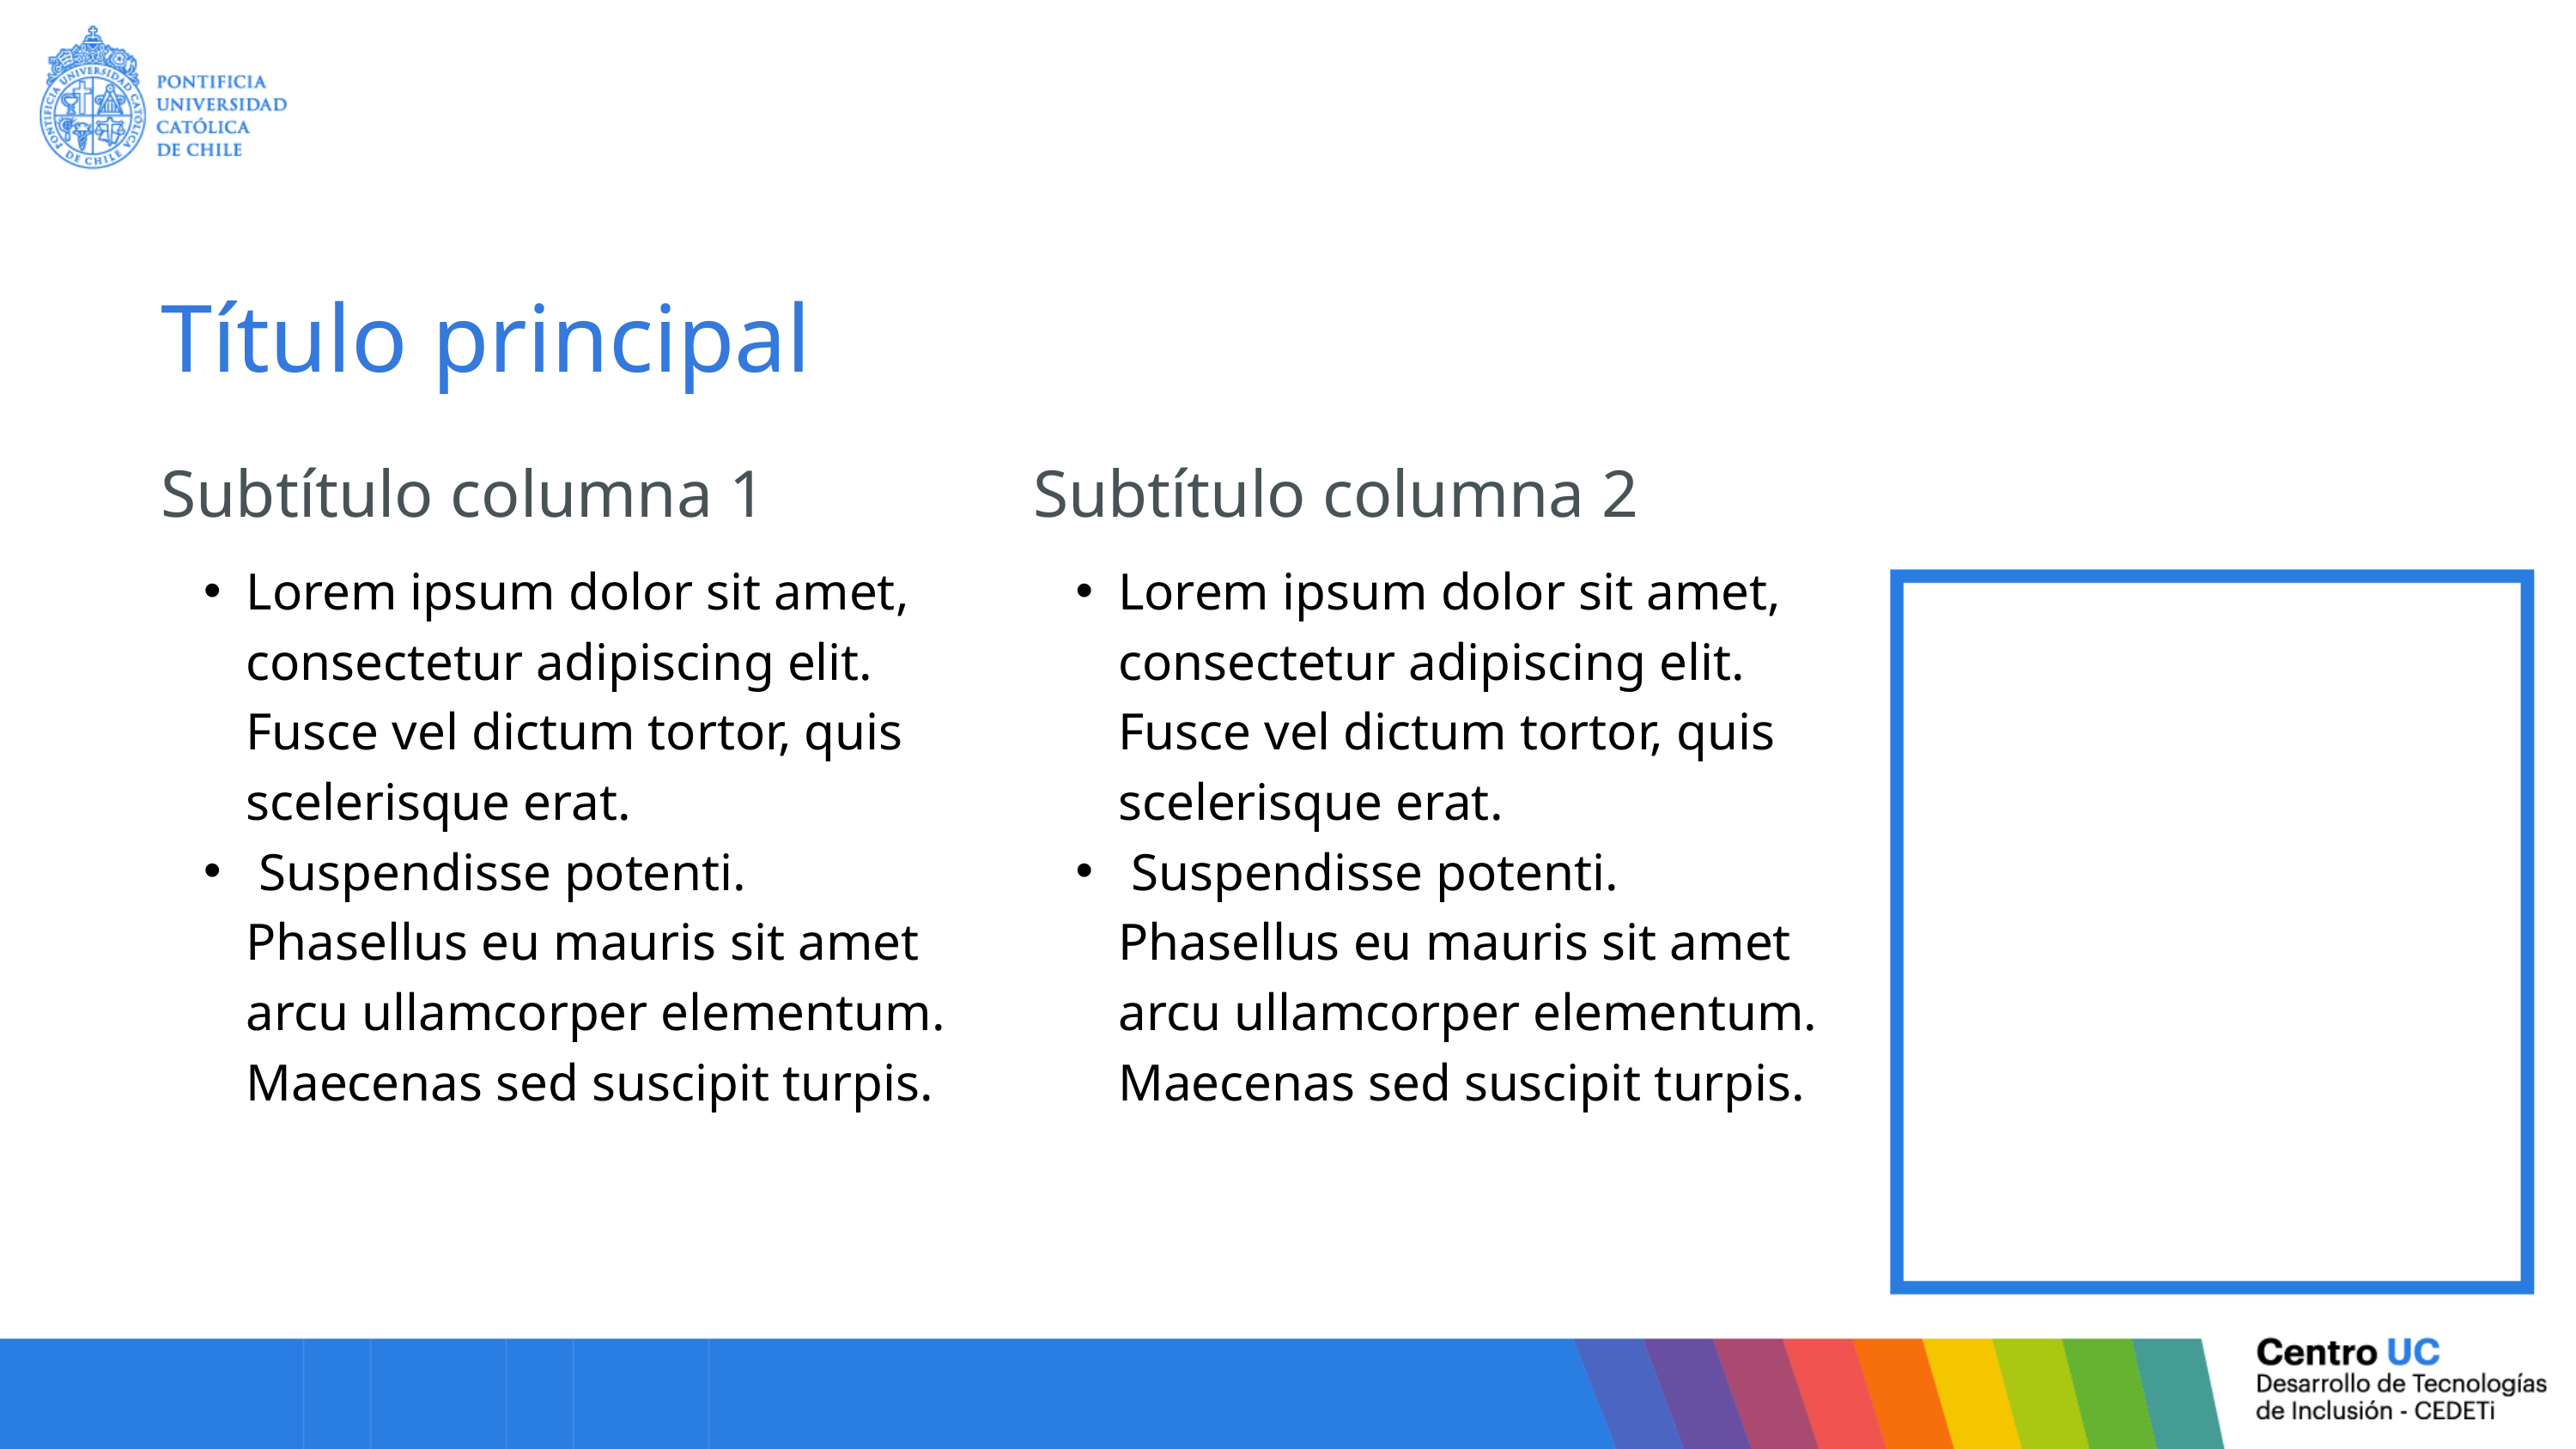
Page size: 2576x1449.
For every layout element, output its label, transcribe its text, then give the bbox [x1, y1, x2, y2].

text_box [0, 0, 2576, 1449]
text_box Subtítulo columna 1 [161, 440, 990, 530]
text_box Lorem ipsum dolor sit amet, consectetur adipiscing elit. Fusce vel dictum tortor, quis scelerisque erat. Suspendisse potenti. Phasellus eu mauris sit amet arcu ullamcorper elementum. Maecenas sed suscipit turpis. [1033, 549, 1825, 1112]
text_box Subtítulo columna 2 [1033, 440, 1862, 530]
text_box Lorem ipsum dolor sit amet, consectetur adipiscing elit. Fusce vel dictum tortor, quis scelerisque erat. Suspendisse potenti. Phasellus eu mauris sit amet arcu ullamcorper elementum. Maecenas sed suscipit turpis. [161, 549, 953, 1112]
text_box Título principal [161, 260, 990, 391]
